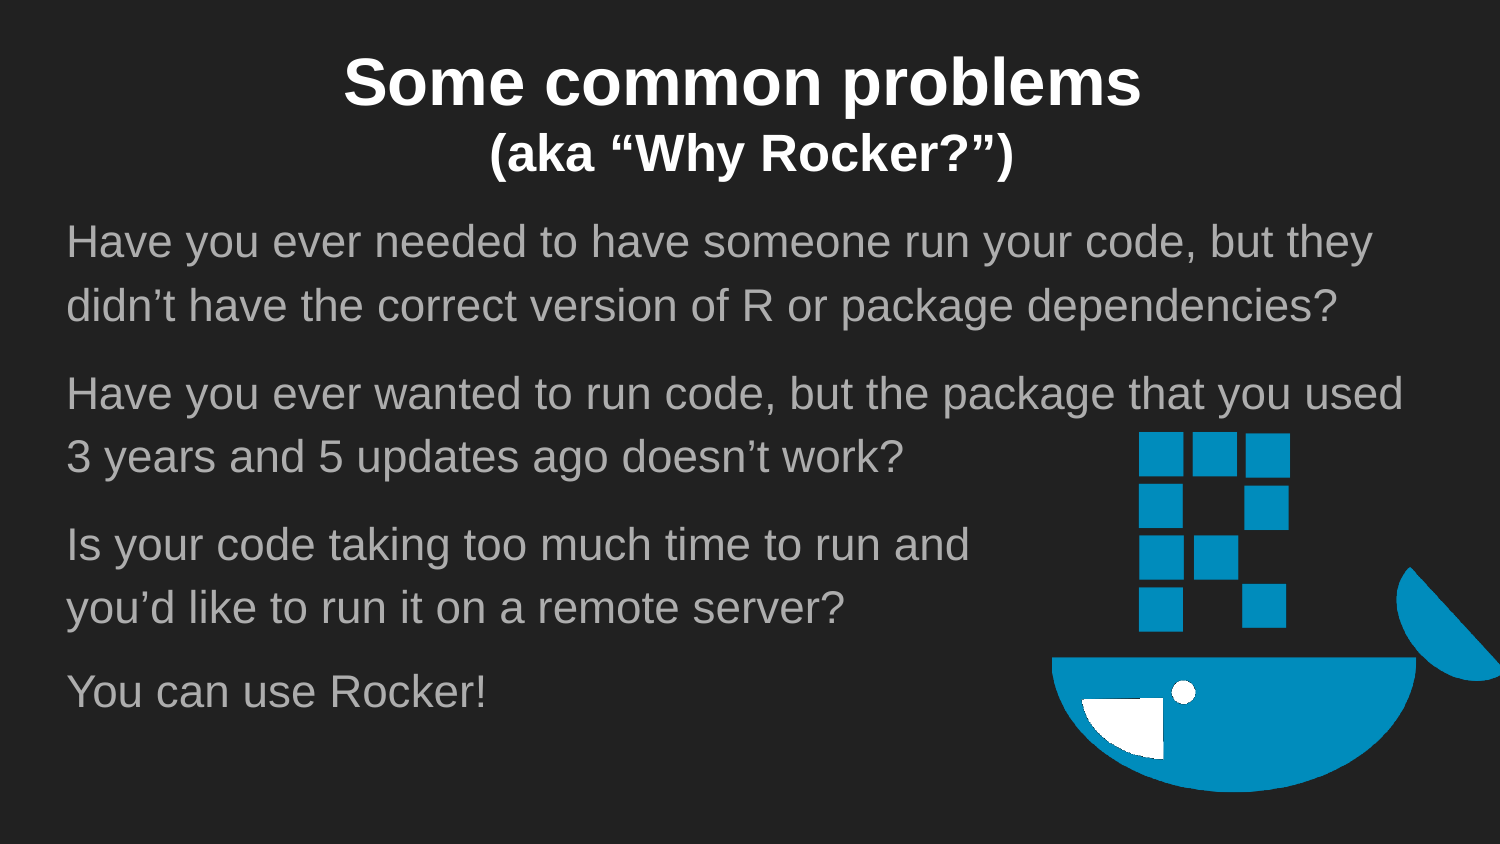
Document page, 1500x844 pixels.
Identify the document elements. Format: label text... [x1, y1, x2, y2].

title Some common problems (aka “Why Rocker?”) [0, 23, 1500, 117]
picture [1083, 699, 1163, 759]
list Have you ever needed to have someone run your code, but they didn’t have the correct version of R or package dependencies? Have you ever wanted to run code, but the package that you used 3 years and 5 updates ago doesn’t work? Is your code taking too much time to run and you’d like to run it on a remote server? You can use Rocker! [51, 189, 1449, 750]
picture [1052, 391, 1500, 844]
picture [1172, 681, 1195, 703]
